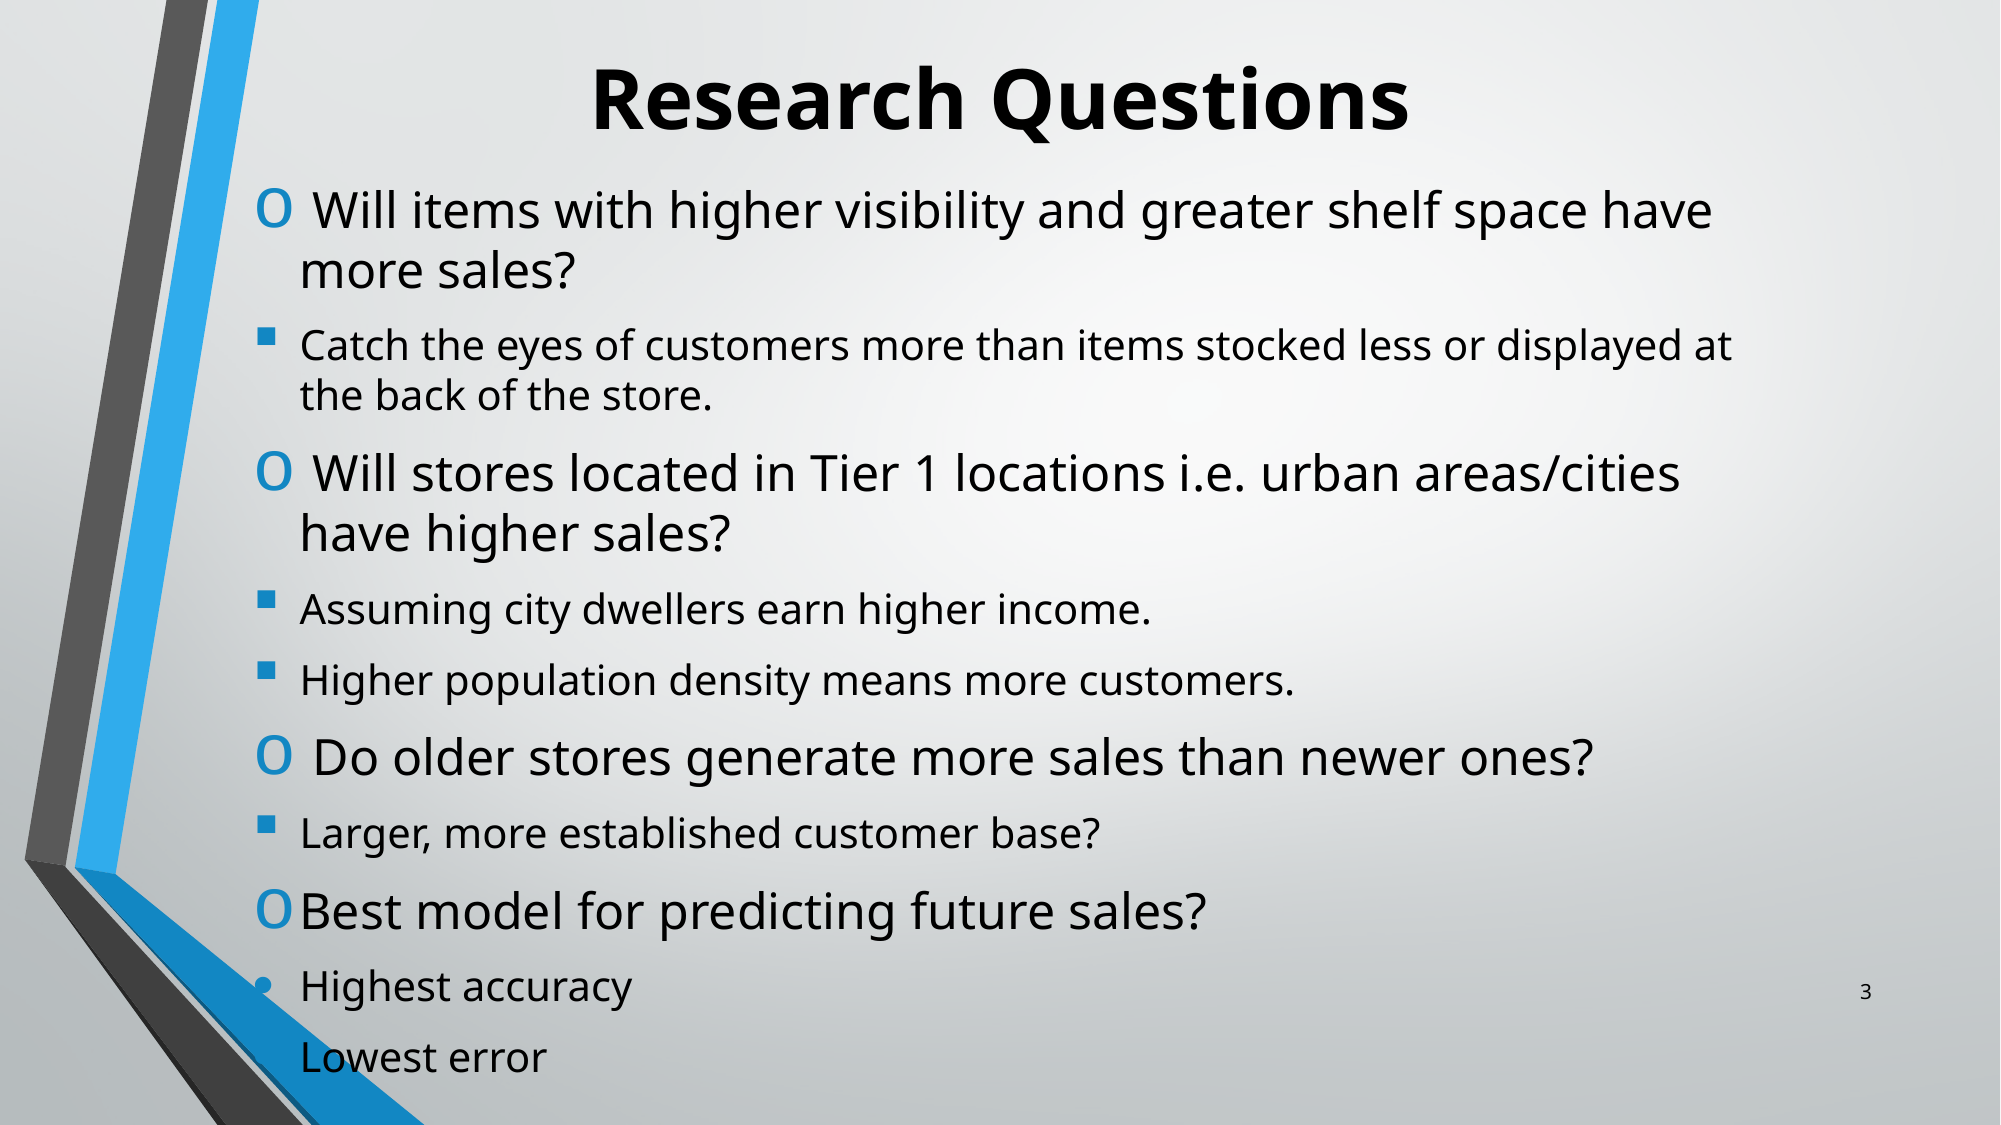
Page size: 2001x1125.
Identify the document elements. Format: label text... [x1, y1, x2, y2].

list Will items with higher visibility and greater shelf space have more sales? Catch the eyes of customers more than items stocked less or displayed at the back of the store. Will stores located in Tier 1 locations i.e. urban areas/cities have higher sales? Assuming city dwellers earn higher income. Higher population density means more customers. Do older stores generate more sales than newer ones? Larger, more established customer base? Best model for predicting future sales? Highest accuracy Lowest error [237, 243, 1814, 1085]
slide_number 3 [1796, 962, 1887, 1023]
title Research Questions [238, 0, 1763, 192]
